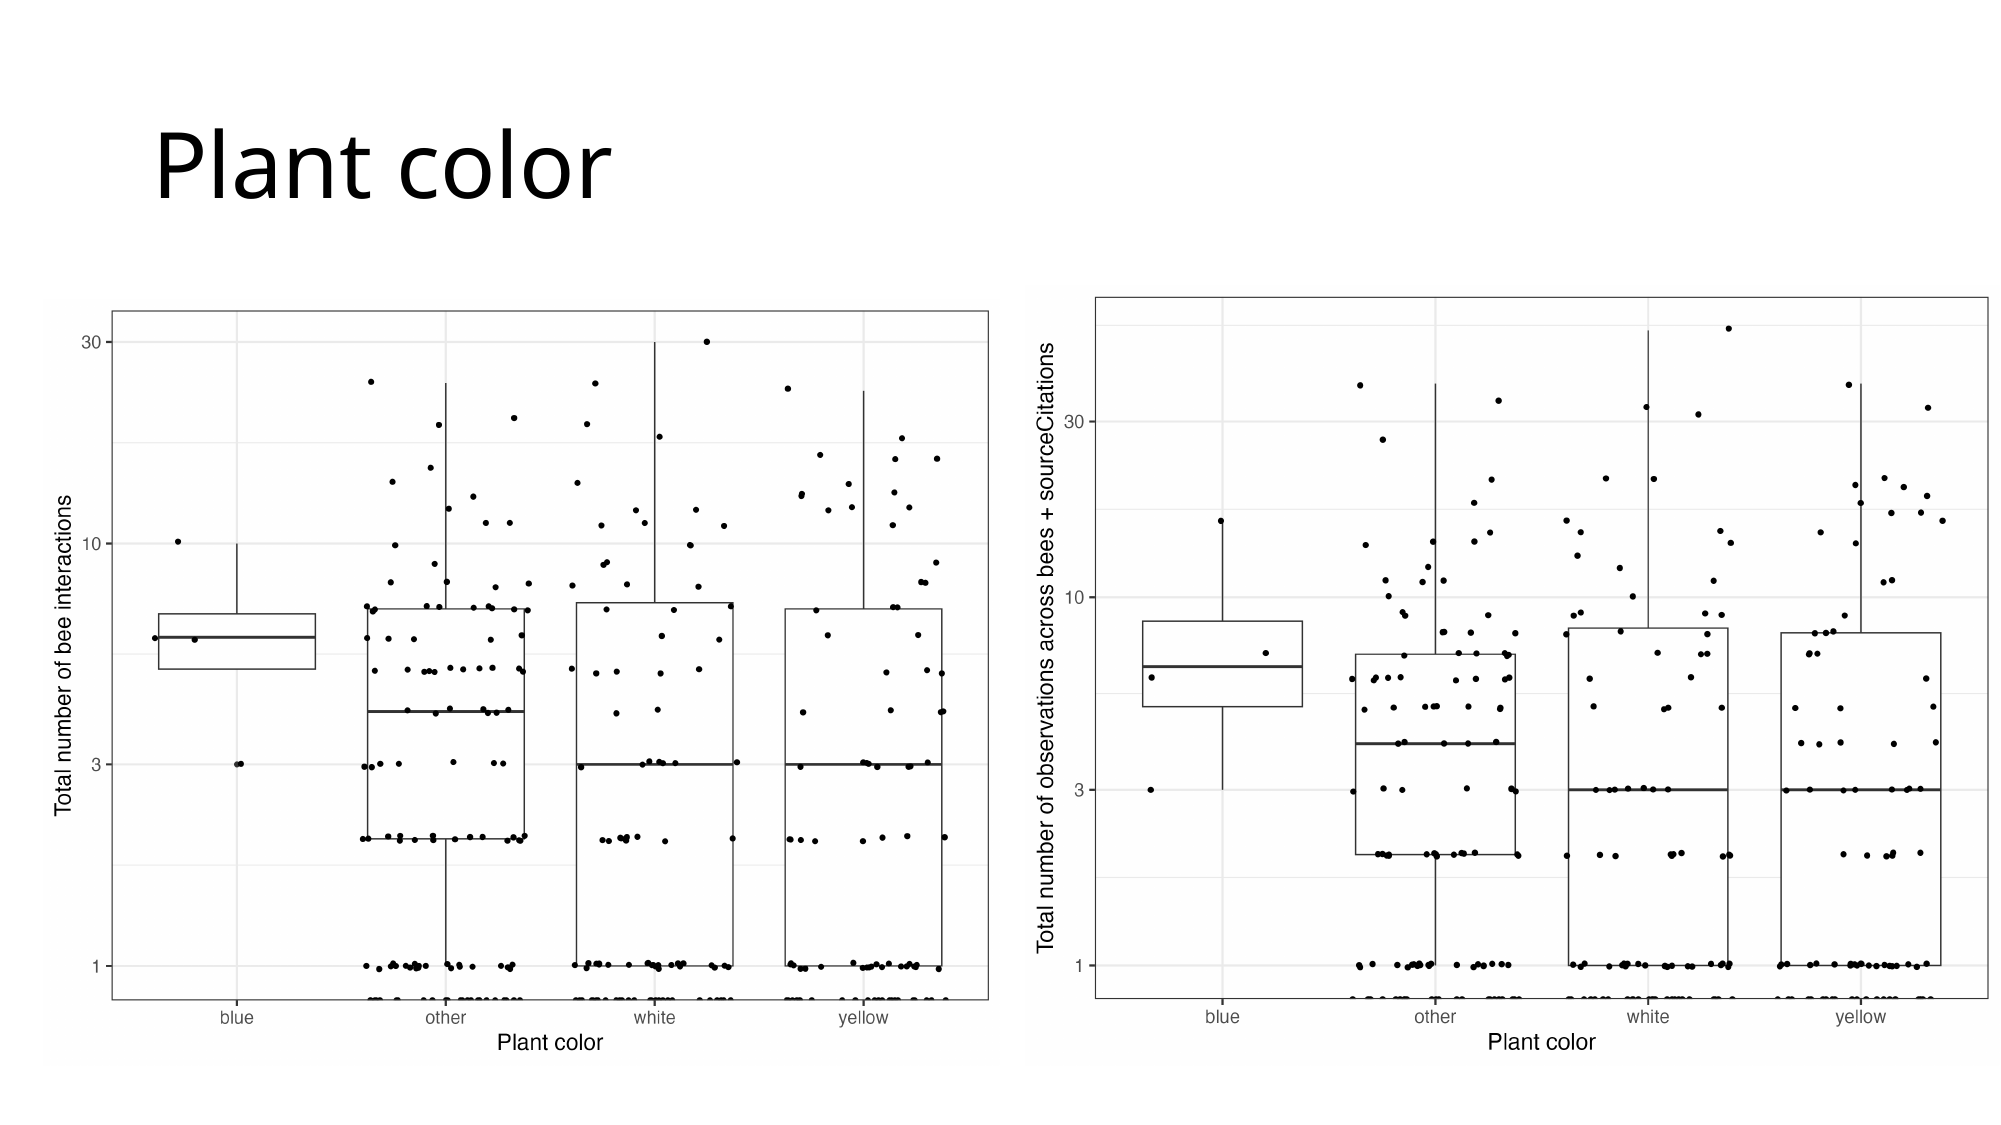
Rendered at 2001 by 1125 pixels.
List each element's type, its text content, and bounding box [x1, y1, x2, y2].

title Plant color [137, 59, 1863, 278]
picture [43, 299, 1001, 1066]
picture [1024, 284, 2000, 1066]
